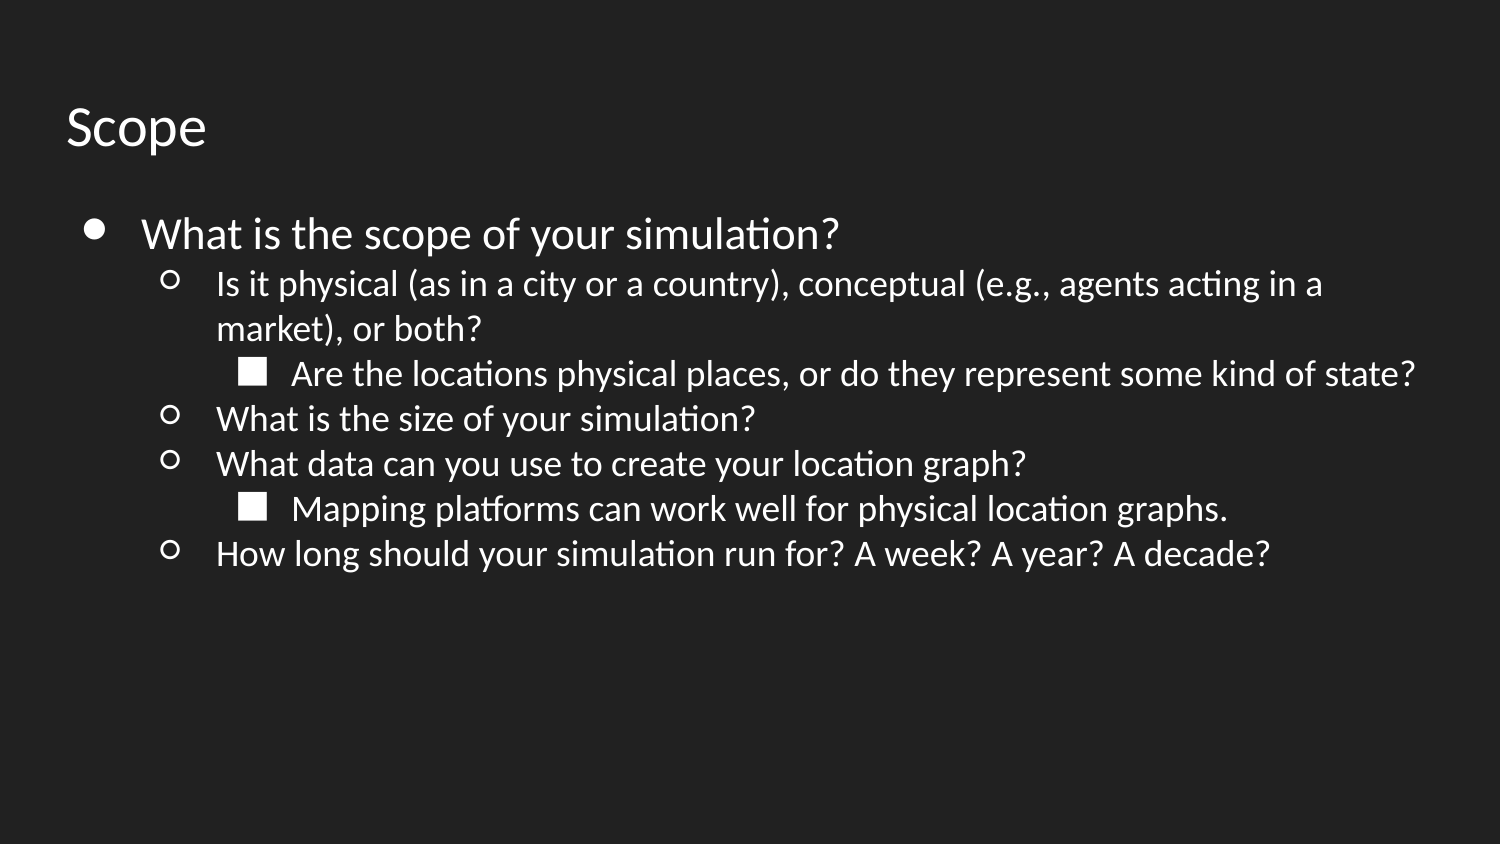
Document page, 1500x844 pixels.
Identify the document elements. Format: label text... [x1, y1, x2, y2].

list What is the scope of your simulation? Is it physical (as in a city or a country), conceptual (e.g., agents acting in a market), or both? Are the locations physical places, or do they represent some kind of state? What is the size of your simulation? What data can you use to create your location graph? Mapping platforms can work well for physical location graphs. How long should your simulation run for? A week? A year? A decade? [51, 189, 1449, 750]
title Scope [51, 72, 1449, 167]
